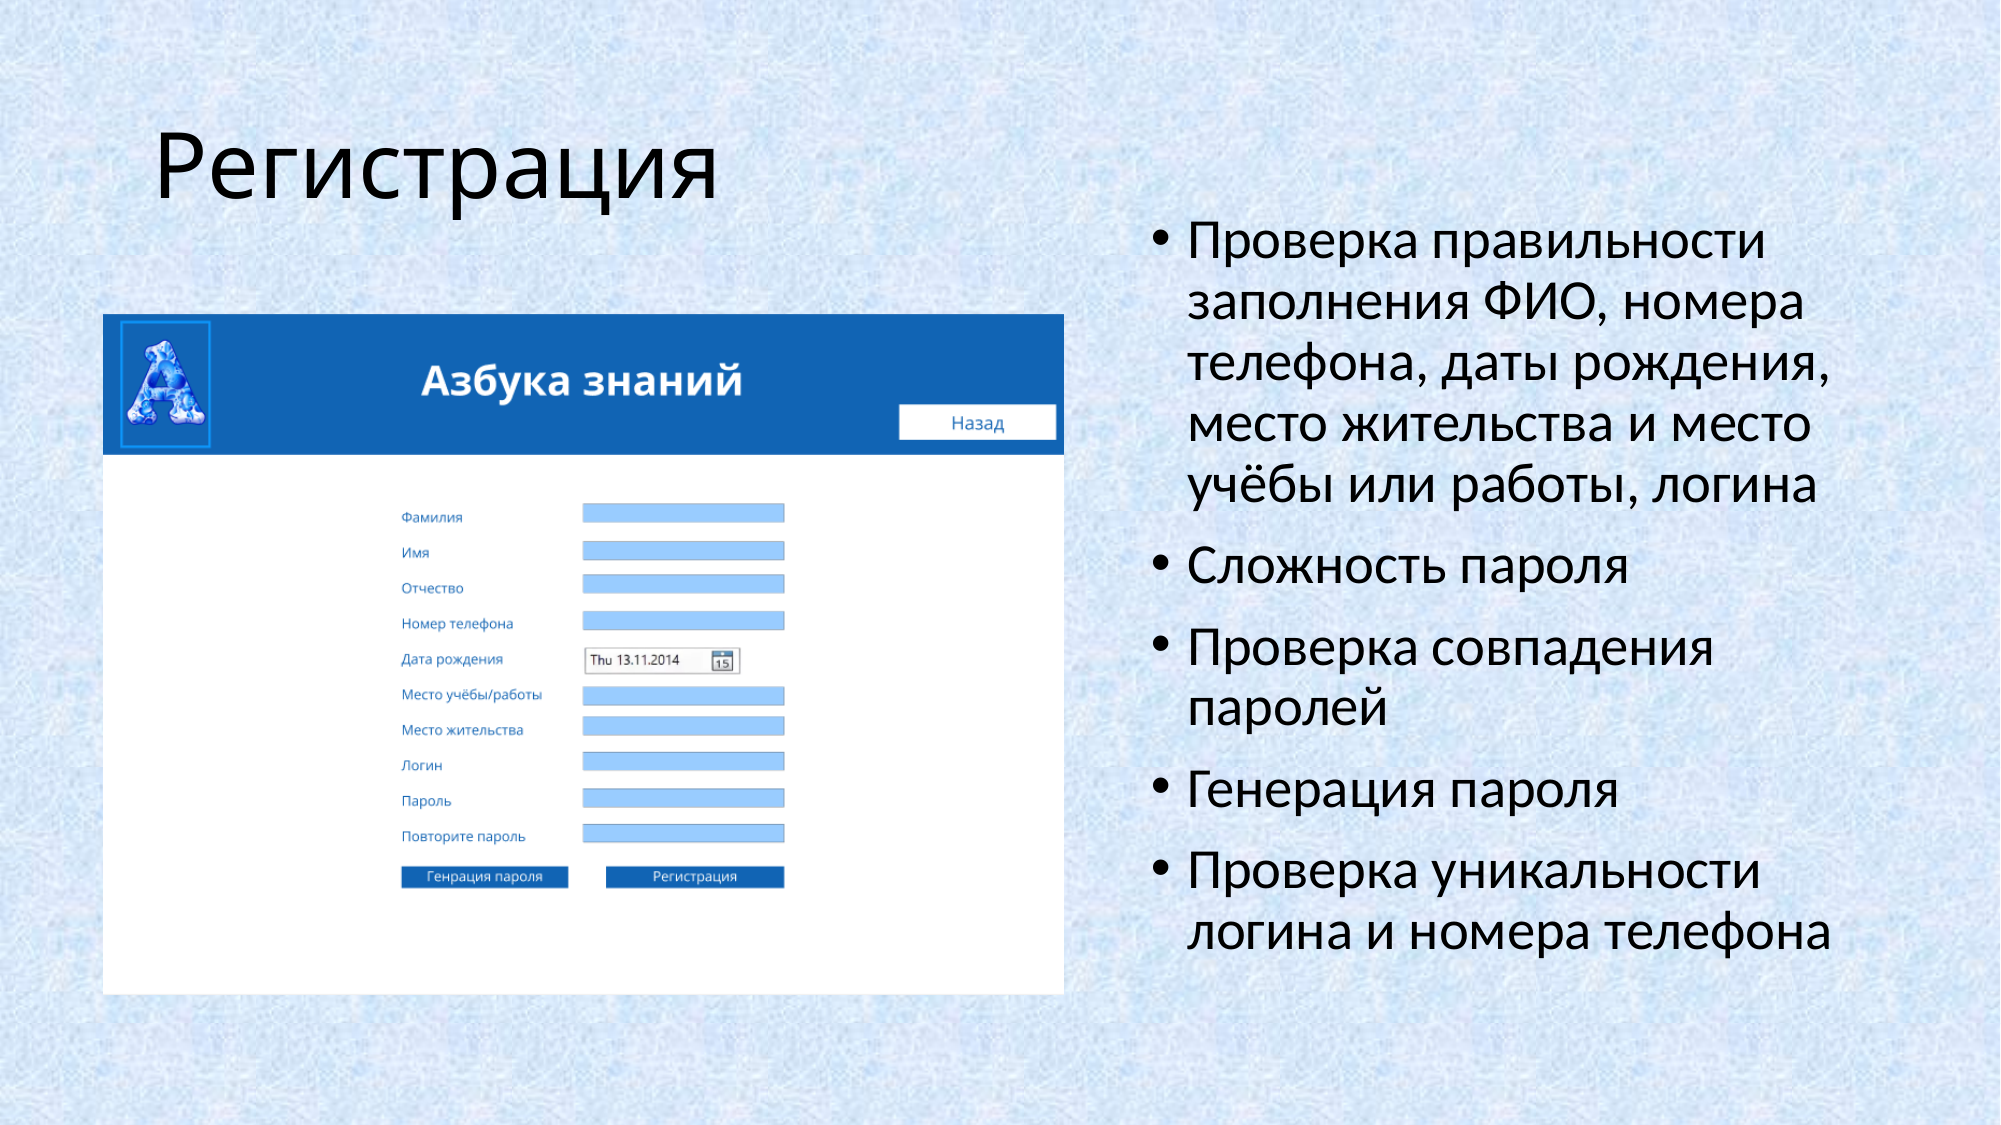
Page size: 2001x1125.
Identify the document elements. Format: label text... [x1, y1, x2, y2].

title Регистрация [137, 59, 1863, 278]
list Проверка правильности заполнения ФИО, номера телефона, даты рождения, место жительства и место учёбы или работы, логина Сложность пароля Проверка совпадения паролей Генерация пароля Проверка уникальности логина и номера телефона [1135, 202, 1863, 1071]
picture [0, 0, 2001, 1125]
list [103, 314, 1065, 995]
